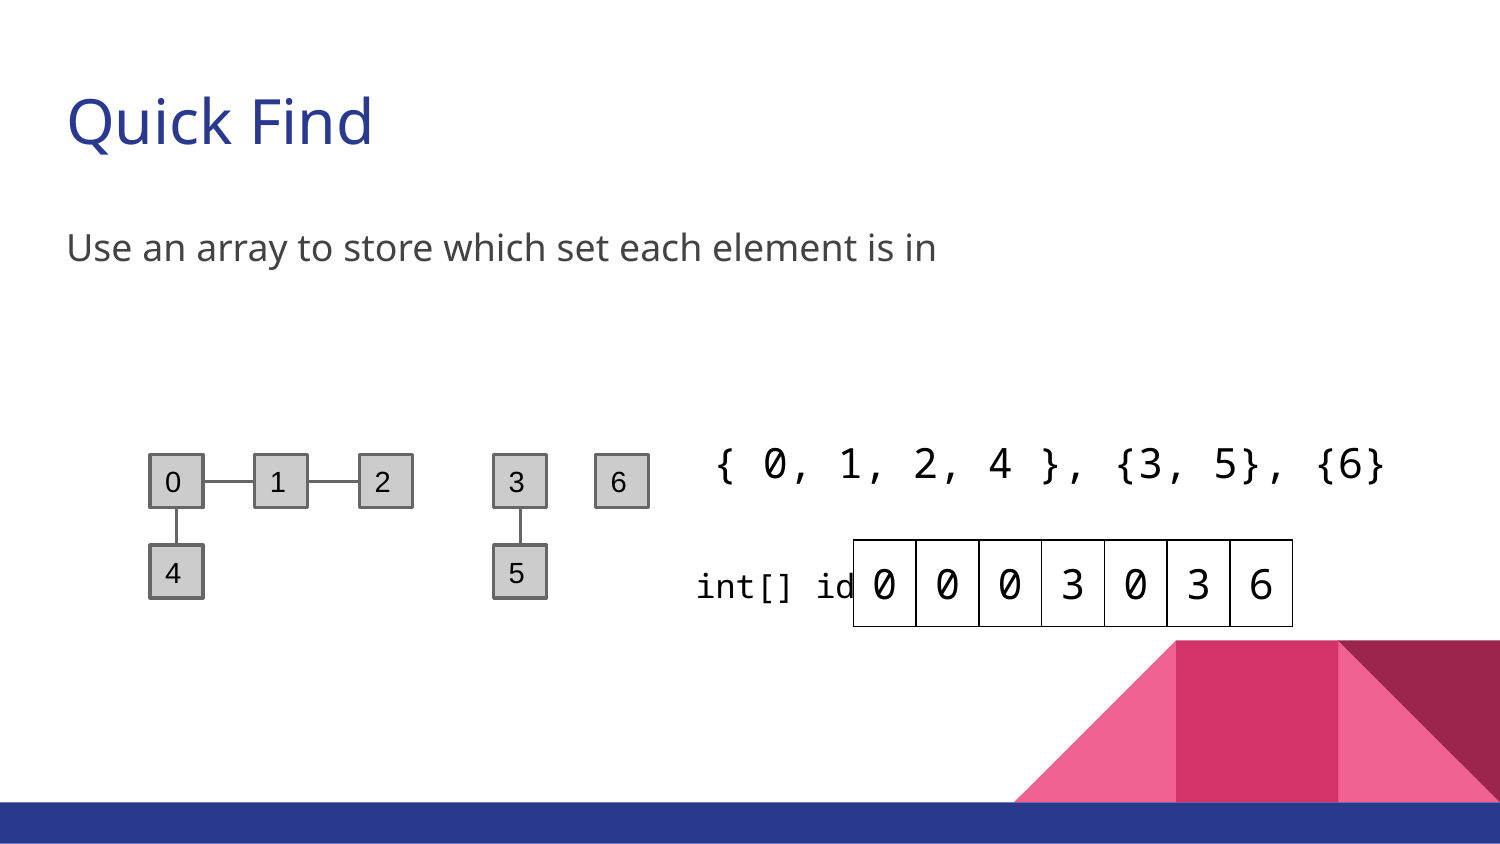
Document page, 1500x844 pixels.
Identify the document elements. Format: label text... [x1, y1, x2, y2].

table_header 0 [980, 541, 1041, 626]
text_box { 0, 1, 2, 4 }, {3, 5}, {6} [697, 421, 1425, 522]
text_box 0 [150, 454, 204, 508]
table_header 3 [1042, 541, 1104, 626]
title Quick Find [51, 67, 1449, 167]
text_box 2 [359, 454, 413, 508]
text_box int[] id [680, 550, 894, 604]
text_box 4 [150, 545, 204, 598]
text_box 1 [254, 454, 308, 508]
text_box 3 [493, 454, 547, 508]
table_header 0 [917, 541, 978, 626]
table_header 0 [1105, 541, 1166, 626]
table_header 0 [854, 541, 915, 626]
text_box 6 [595, 454, 649, 508]
table_header 3 [1168, 541, 1229, 626]
table_header 6 [1231, 541, 1292, 626]
list Use an array to store which set each element is in [51, 201, 1449, 750]
text_box 5 [493, 545, 547, 598]
